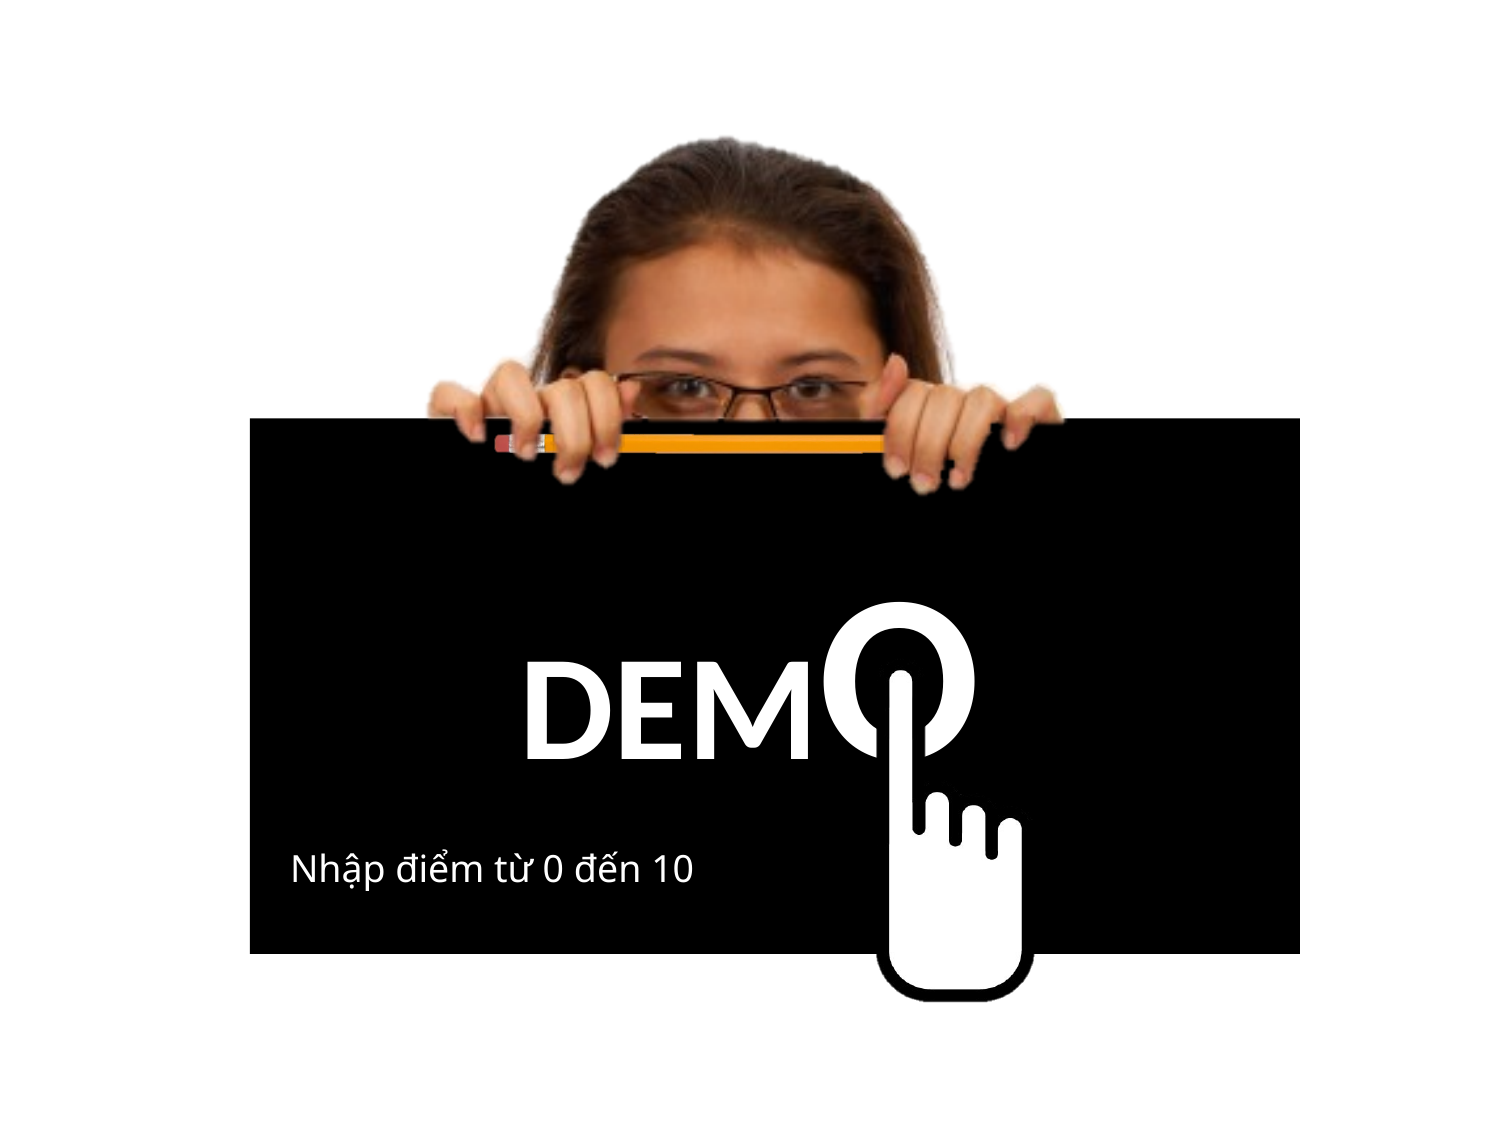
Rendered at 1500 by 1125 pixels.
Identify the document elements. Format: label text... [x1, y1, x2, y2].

text_box Nhập điểm từ 0 đến 10 [274, 837, 738, 907]
picture [316, 99, 1209, 564]
picture [740, 585, 1170, 1015]
